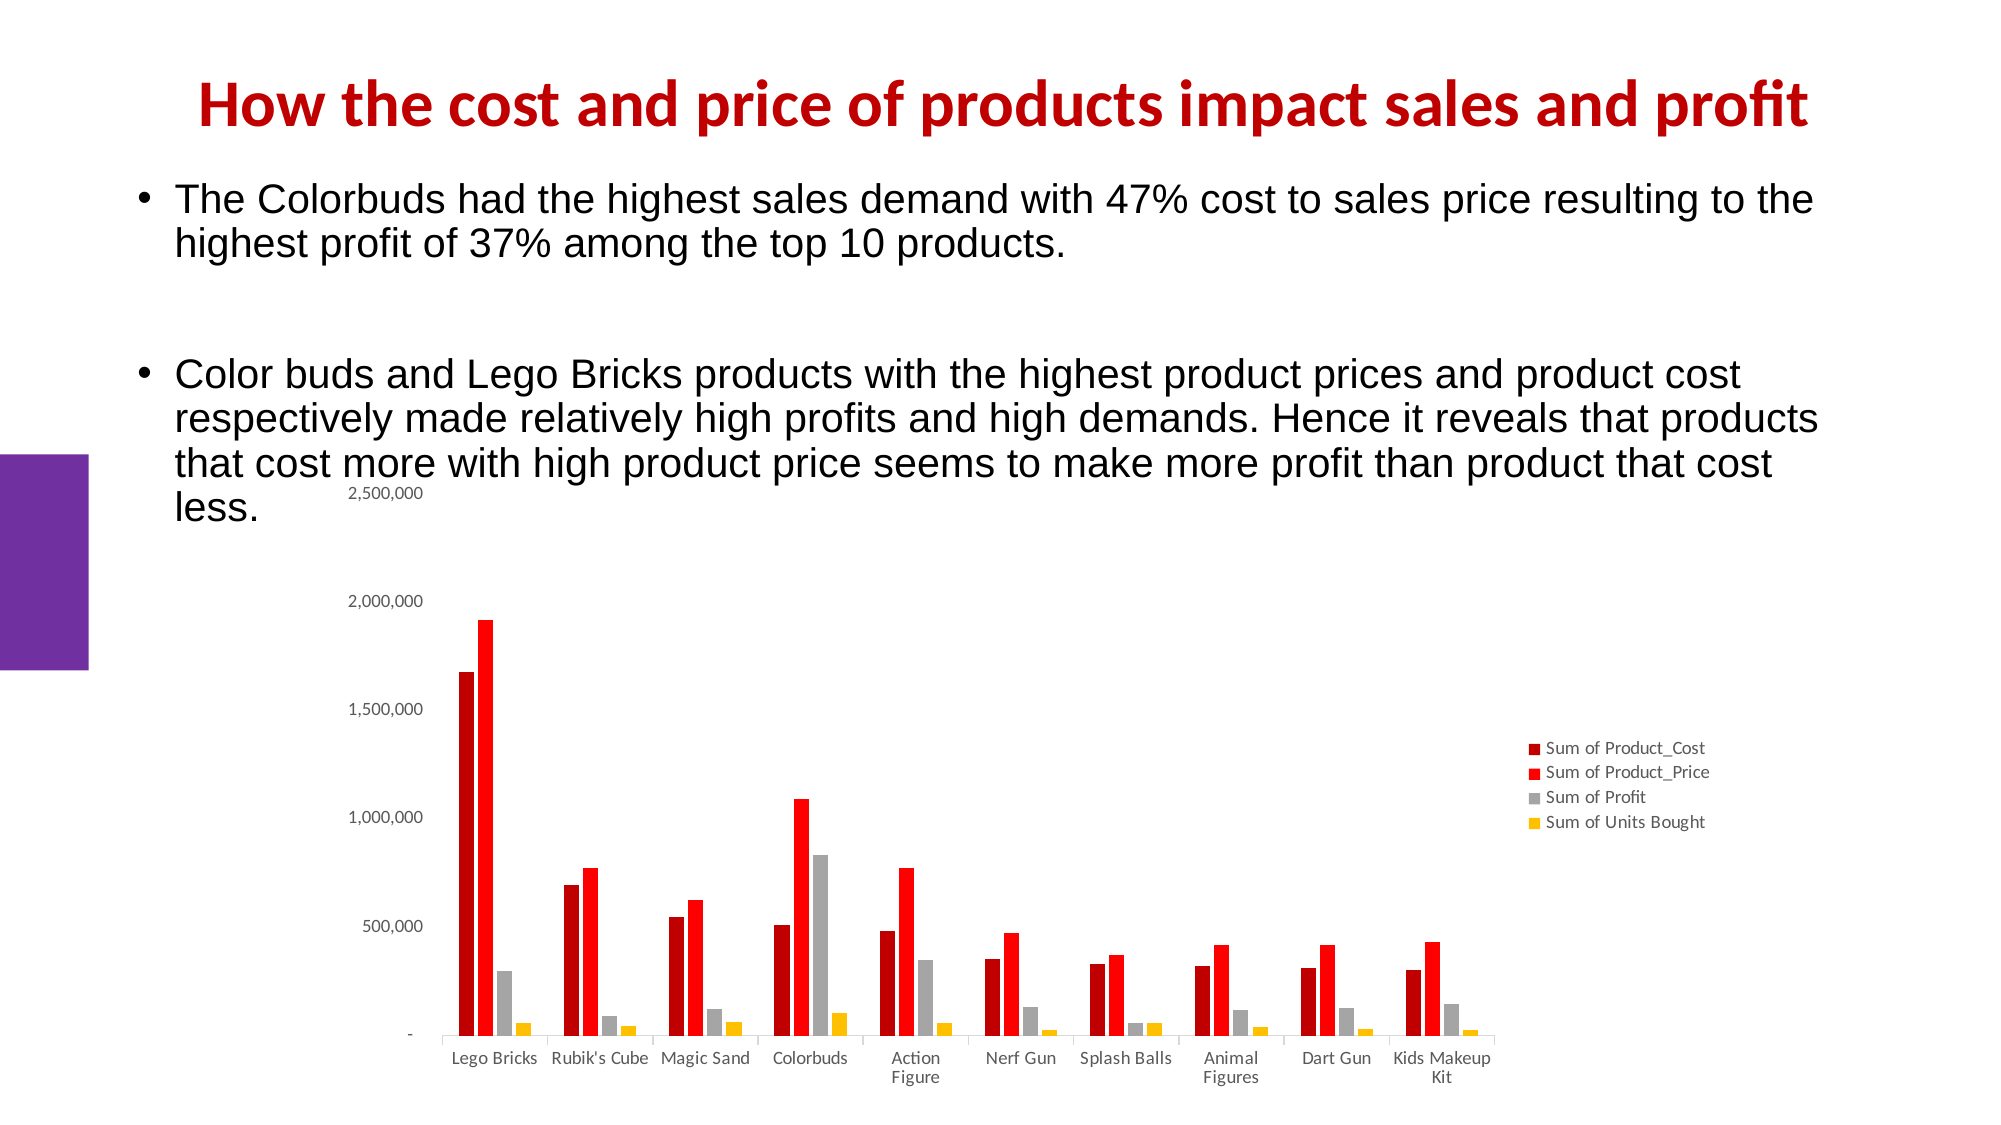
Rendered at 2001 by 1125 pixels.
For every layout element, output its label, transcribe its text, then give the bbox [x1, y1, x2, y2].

title How the cost and price of products impact sales and profit [76, 59, 1934, 151]
chart [314, 472, 1729, 1101]
list The Colorbuds had the highest sales demand with 47% cost to sales price resulting to the highest profit of 37% among the top 10 products. Color buds and Lego Bricks products with the highest product prices and product cost respectively made relatively high profits and high demands. Hence it reveals that products that cost more with high product price seems to make more profit than product that cost less. [137, 177, 1863, 531]
